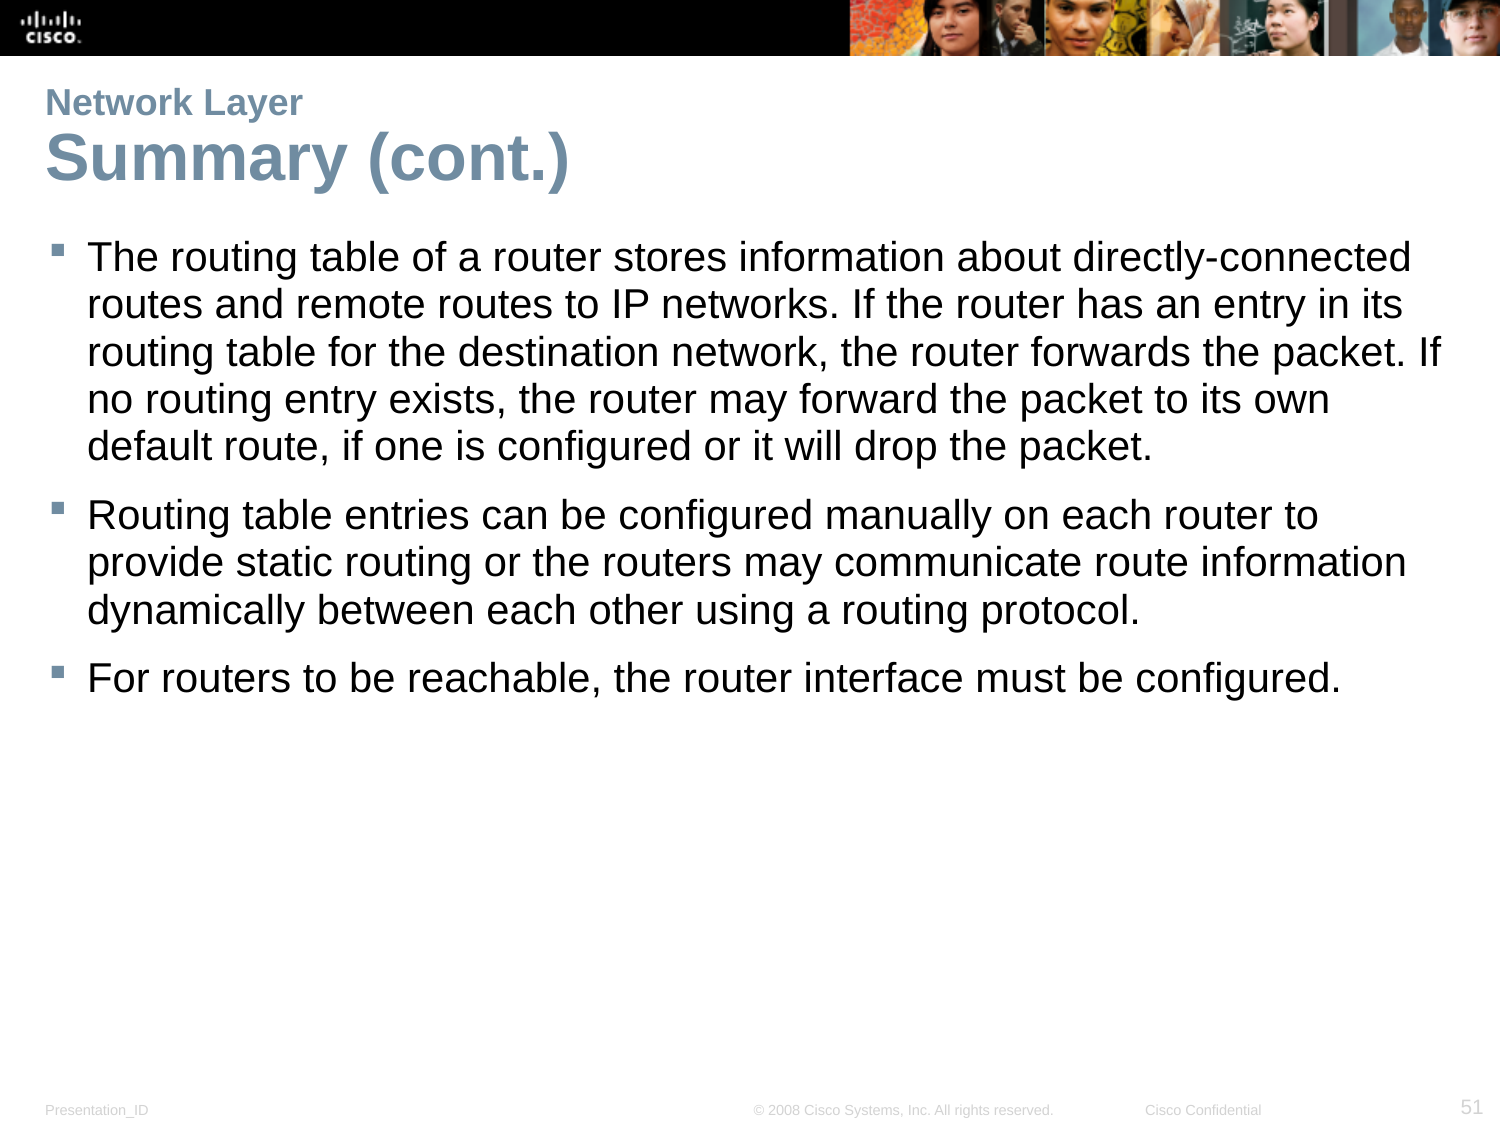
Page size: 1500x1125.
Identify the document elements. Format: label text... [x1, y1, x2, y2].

title Network Layer Summary (cont.) [31, 64, 1471, 203]
list The routing table of a router stores information about directly-connected routes and remote routes to IP networks. If the router has an entry in its routing table for the destination network, the router forwards the packet. If no routing entry exists, the router may forward the packet to its own default route, if one is configured or it will drop the packet. Routing table entries can be configured manually on each router to provide static routing or the routers may communicate route information dynamically between each other using a routing protocol. For routers to be reachable, the router interface must be configured. [34, 226, 1468, 1061]
picture [0, 0, 1500, 56]
